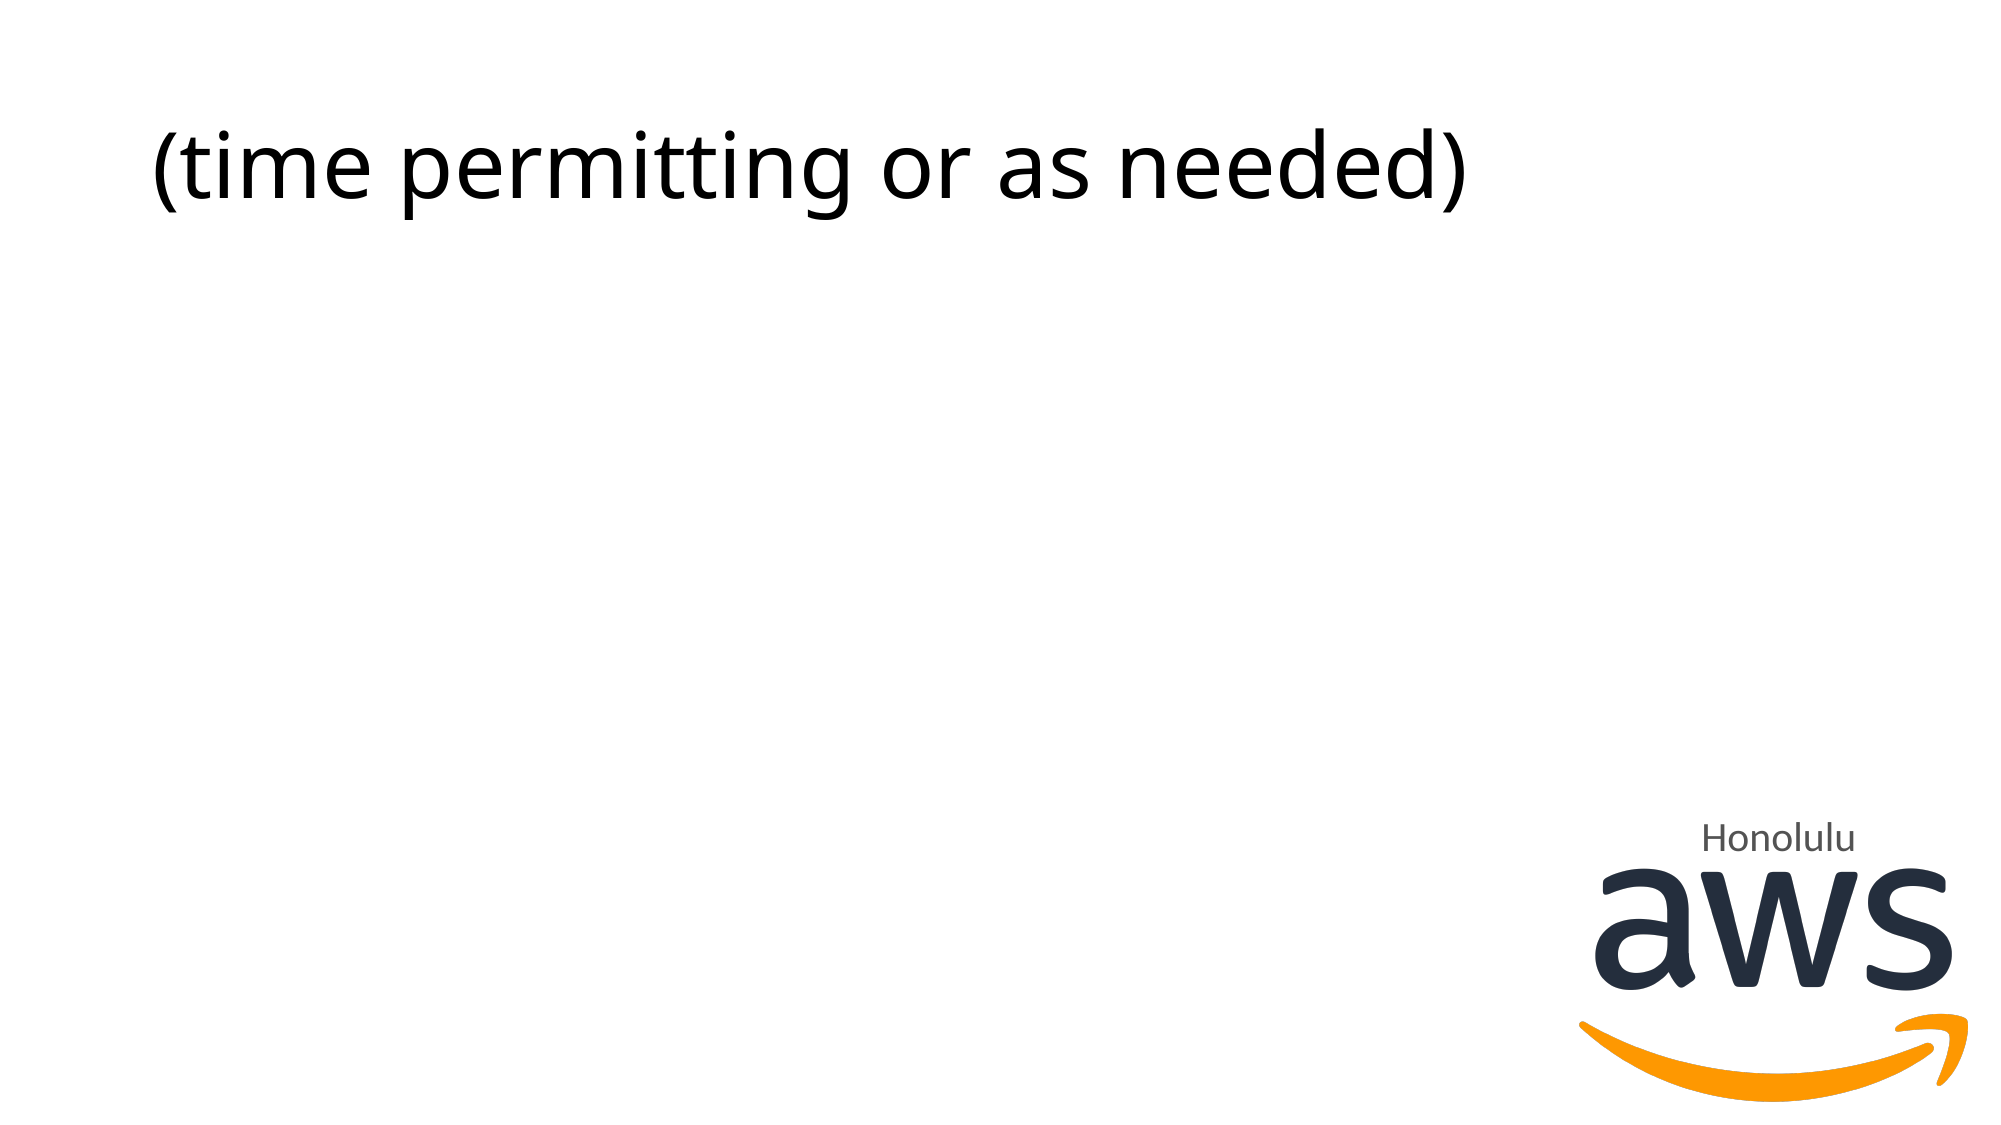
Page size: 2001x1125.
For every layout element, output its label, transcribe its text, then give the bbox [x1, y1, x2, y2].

picture [1577, 867, 1970, 1103]
title (time permitting or as needed) [137, 59, 1863, 278]
